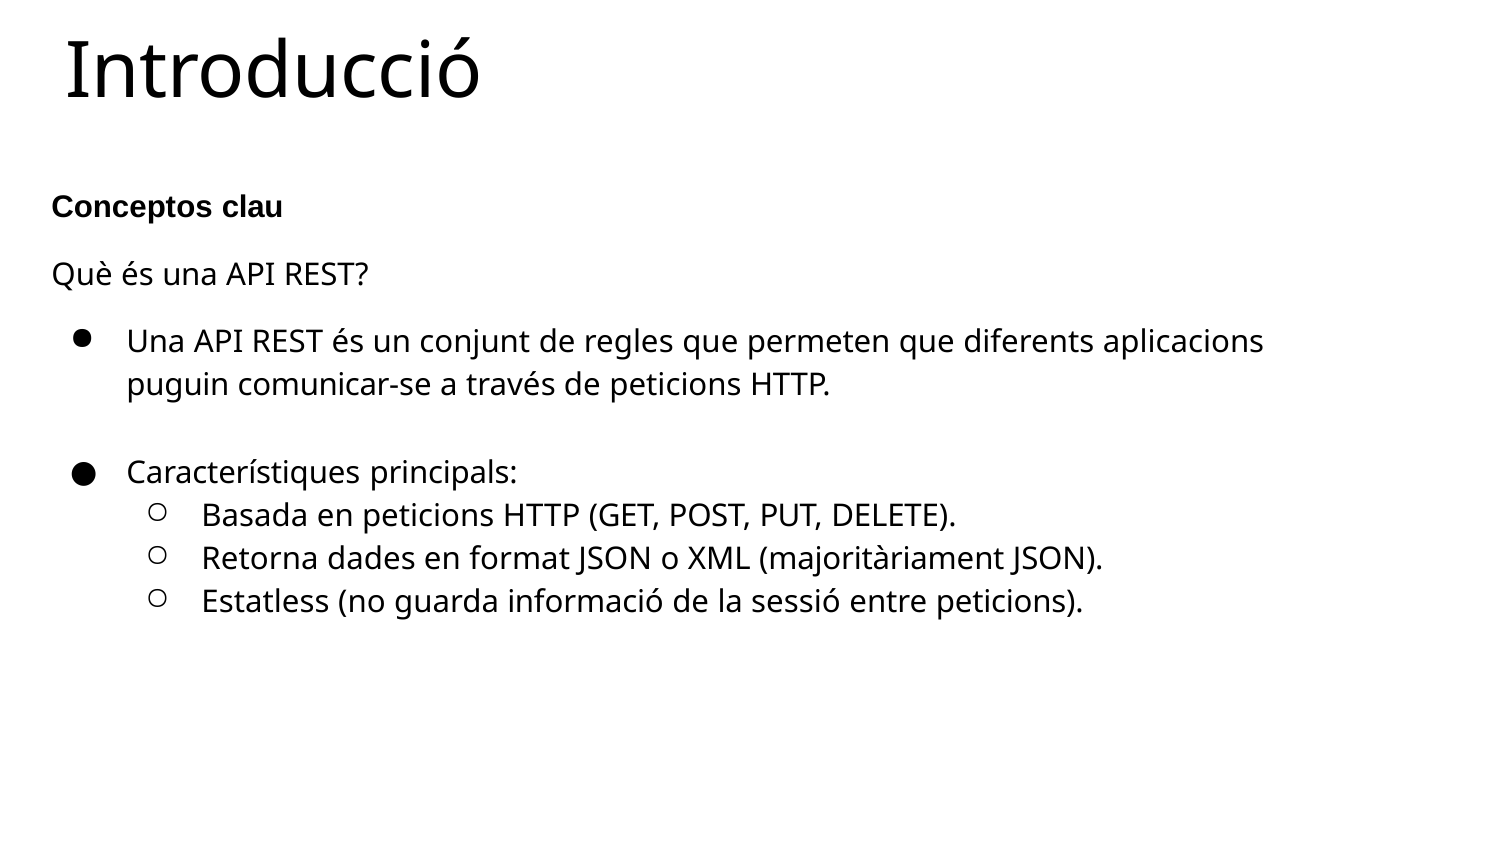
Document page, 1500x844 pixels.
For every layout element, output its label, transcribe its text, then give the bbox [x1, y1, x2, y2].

text_box Conceptos clau Què és una API REST? Una API REST és un conjunt de regles que permeten que diferents aplicacions puguin comunicar-se a través de peticions HTTP. Característiques principals: Basada en peticions HTTP (GET, POST, PUT, DELETE). Retorna dades en format JSON o XML (majoritàriament JSON). Estatless (no guarda informació de la sessió entre peticions). [49, 183, 1323, 619]
title Introducció [63, 16, 1415, 160]
